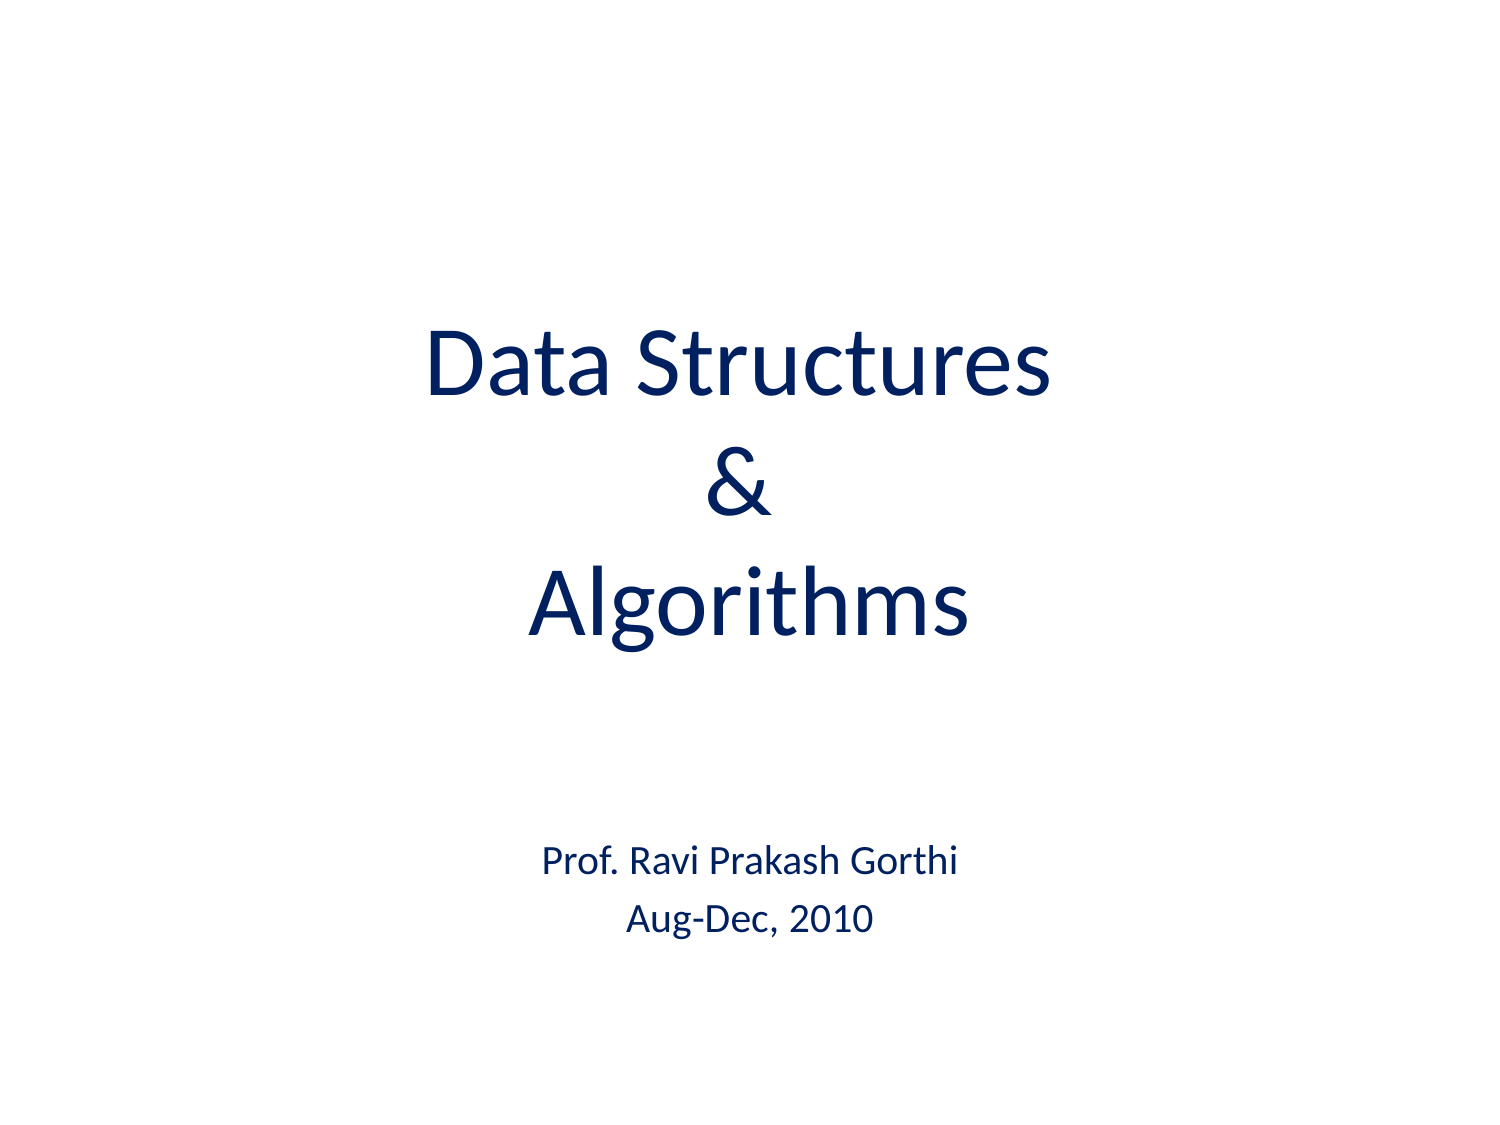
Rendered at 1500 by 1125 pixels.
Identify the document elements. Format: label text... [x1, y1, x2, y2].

title Data Structures & Algorithms [112, 249, 1388, 700]
subtitle Prof. Ravi Prakash Gorthi Aug-Dec, 2010 [225, 825, 1275, 1013]
